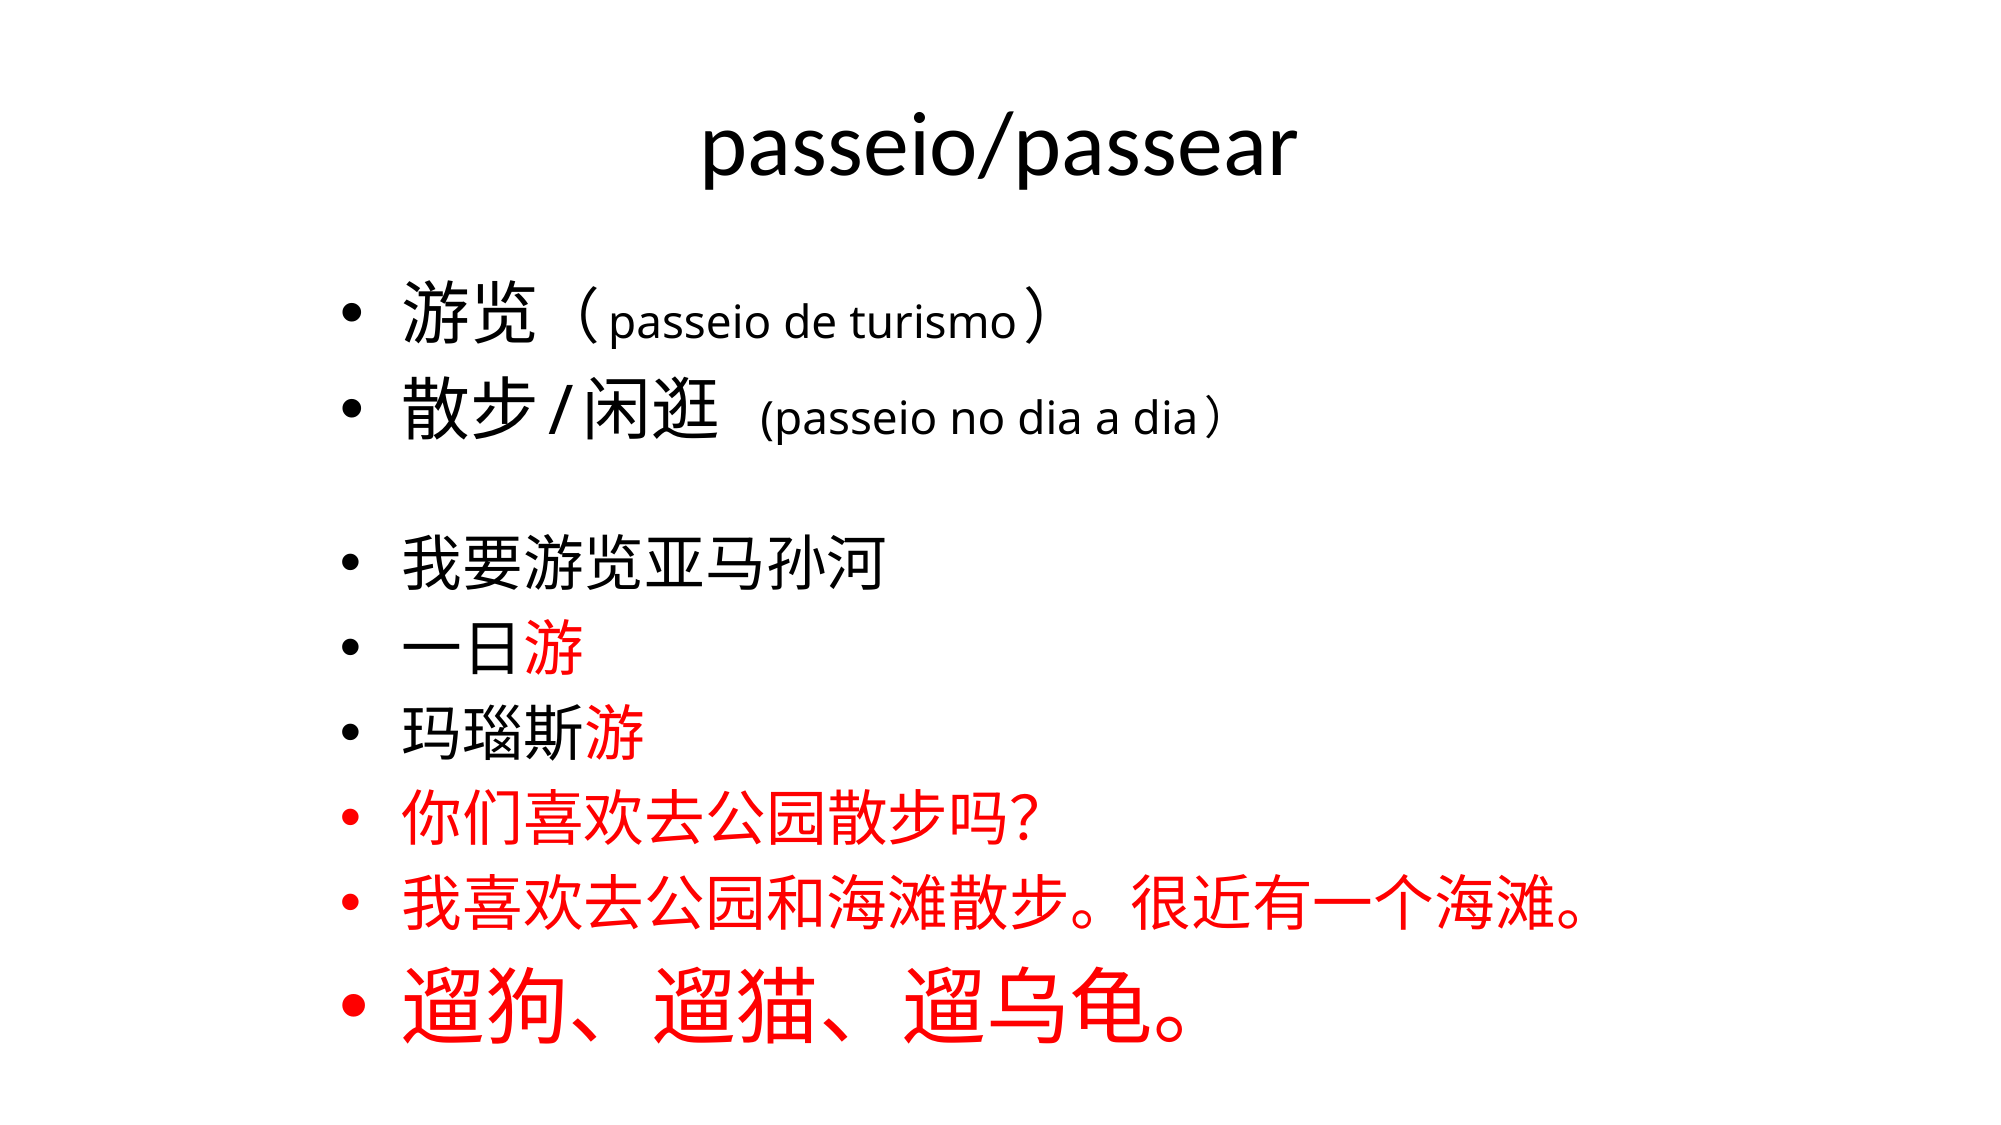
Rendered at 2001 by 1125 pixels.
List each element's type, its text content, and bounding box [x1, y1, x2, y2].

list 游览（passeio de turismo） 散步/闲逛 (passeio no dia a dia） 我要游览亚马孙河 一日游 玛瑙斯游 你们喜欢去公园散步吗？ 我喜欢去公园和海滩散步。很近有一个海滩。 遛狗、遛猫、遛乌龟。 [324, 262, 1675, 1071]
title passeio/passear [99, 45, 1900, 233]
